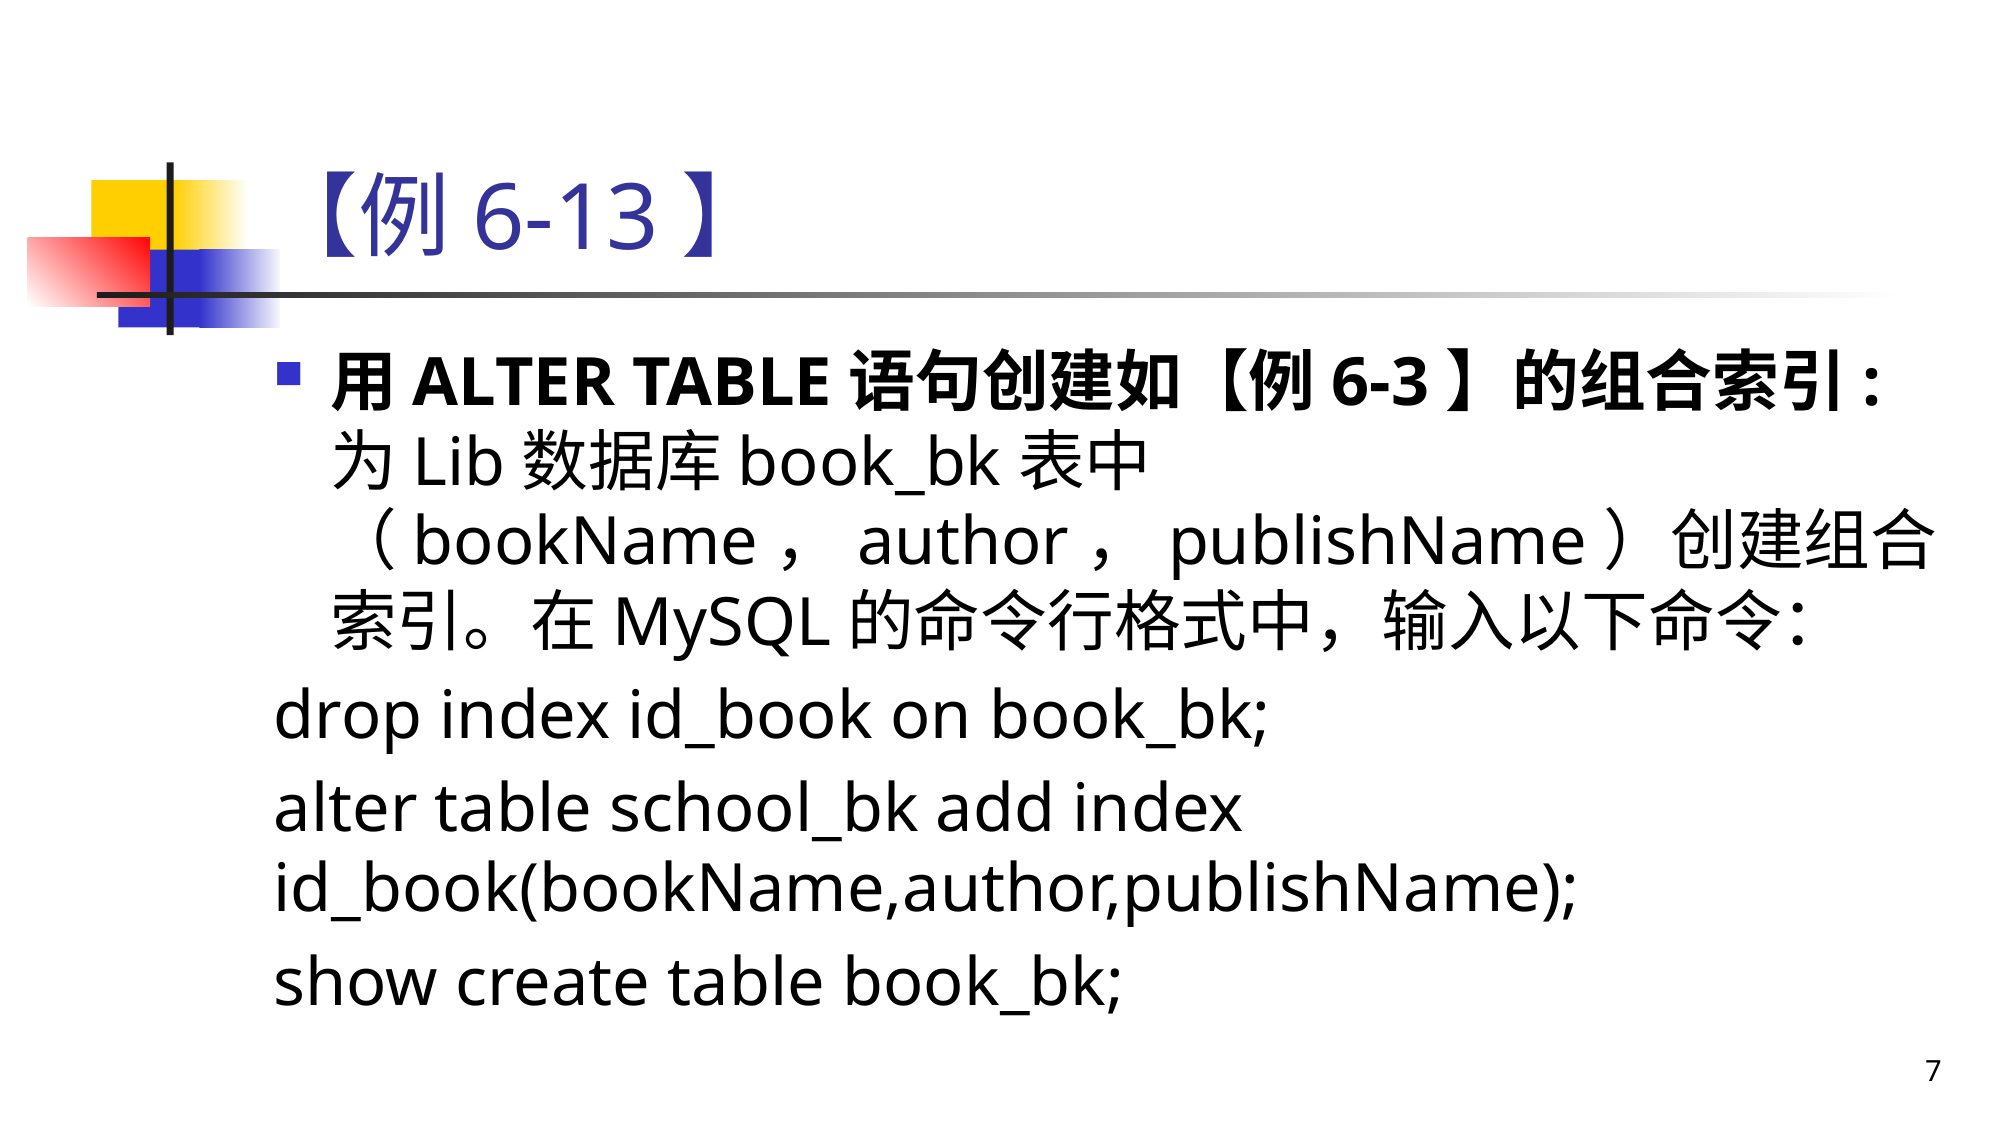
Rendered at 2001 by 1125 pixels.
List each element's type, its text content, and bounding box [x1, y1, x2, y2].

list 用ALTER TABLE语句创建如【例6-3】的组合索引:为Lib数据库book_bk表中（bookName，author，publishName）创建组合索引。在MySQL的命令行格式中，输入以下命令： drop index id_book on book_bk; alter table school_bk add index id_book(bookName,author,publishName); show create table book_bk; [258, 331, 1959, 970]
slide_number 7 [1540, 1024, 1957, 1100]
title 【例6-13】 [251, 35, 1957, 275]
